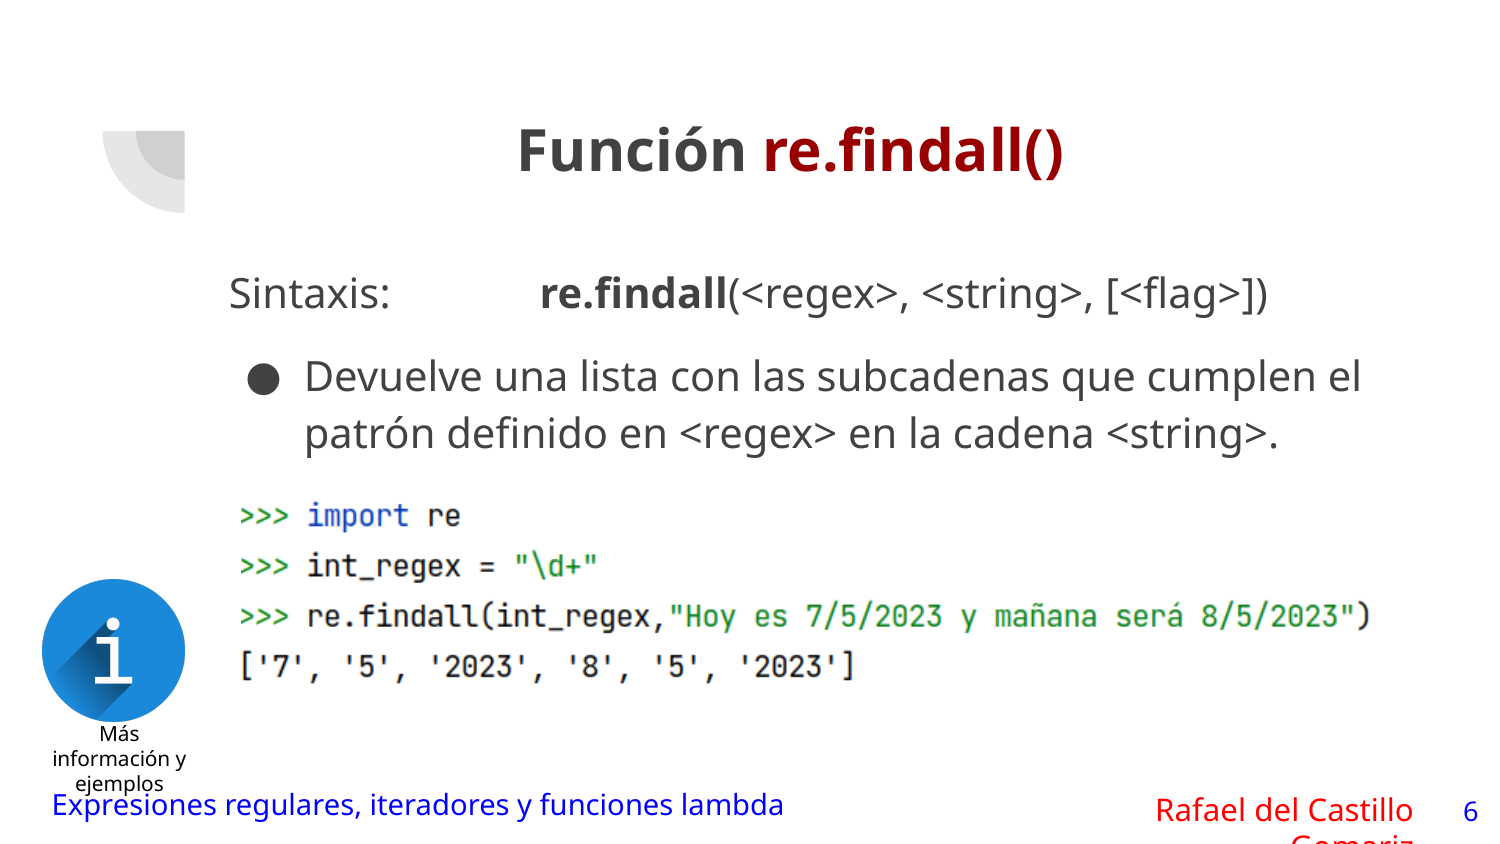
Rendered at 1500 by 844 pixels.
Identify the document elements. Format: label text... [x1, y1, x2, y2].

picture [240, 495, 1395, 701]
picture [42, 579, 185, 722]
title Función re.findall() [213, 98, 1368, 244]
list Sintaxis: re.findall(<regex>, <string>, [<flag>]) Devuelve una lista con las subcadenas que cumplen el patrón definido en <regex> en la cadena <string>. [213, 244, 1388, 769]
text_box Más información y ejemplos [24, 705, 214, 744]
